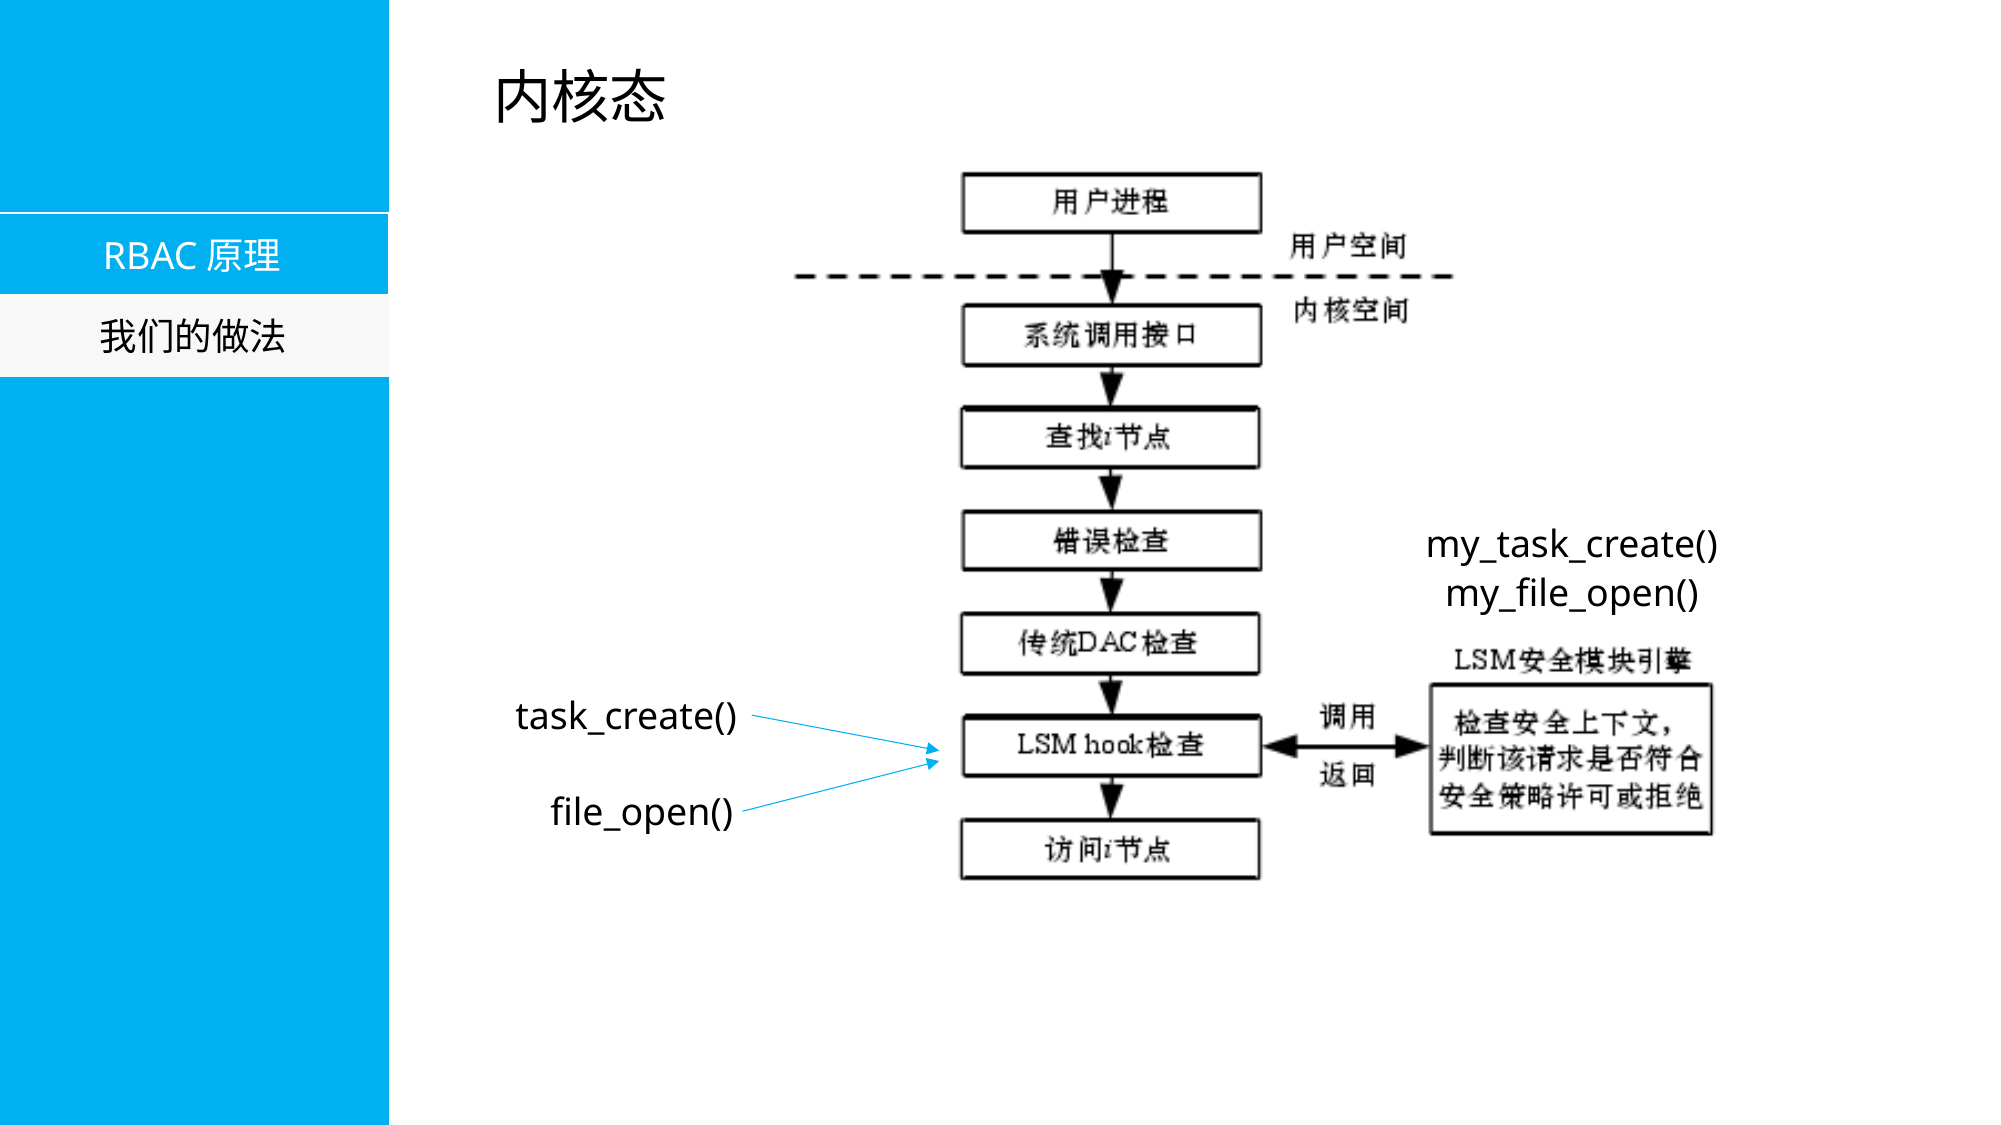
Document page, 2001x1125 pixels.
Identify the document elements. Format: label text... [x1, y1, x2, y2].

text_box RBAC原理 [0, 212, 390, 294]
text_box 内核态 [478, 53, 683, 138]
text_box file_open() [535, 780, 684, 841]
text_box task_create() [500, 685, 684, 745]
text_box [742, 715, 940, 751]
text_box [0, 377, 389, 1125]
text_box 我们的做法 [0, 294, 390, 377]
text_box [742, 761, 940, 812]
picture [684, 124, 1853, 905]
text_box [0, 0, 389, 212]
